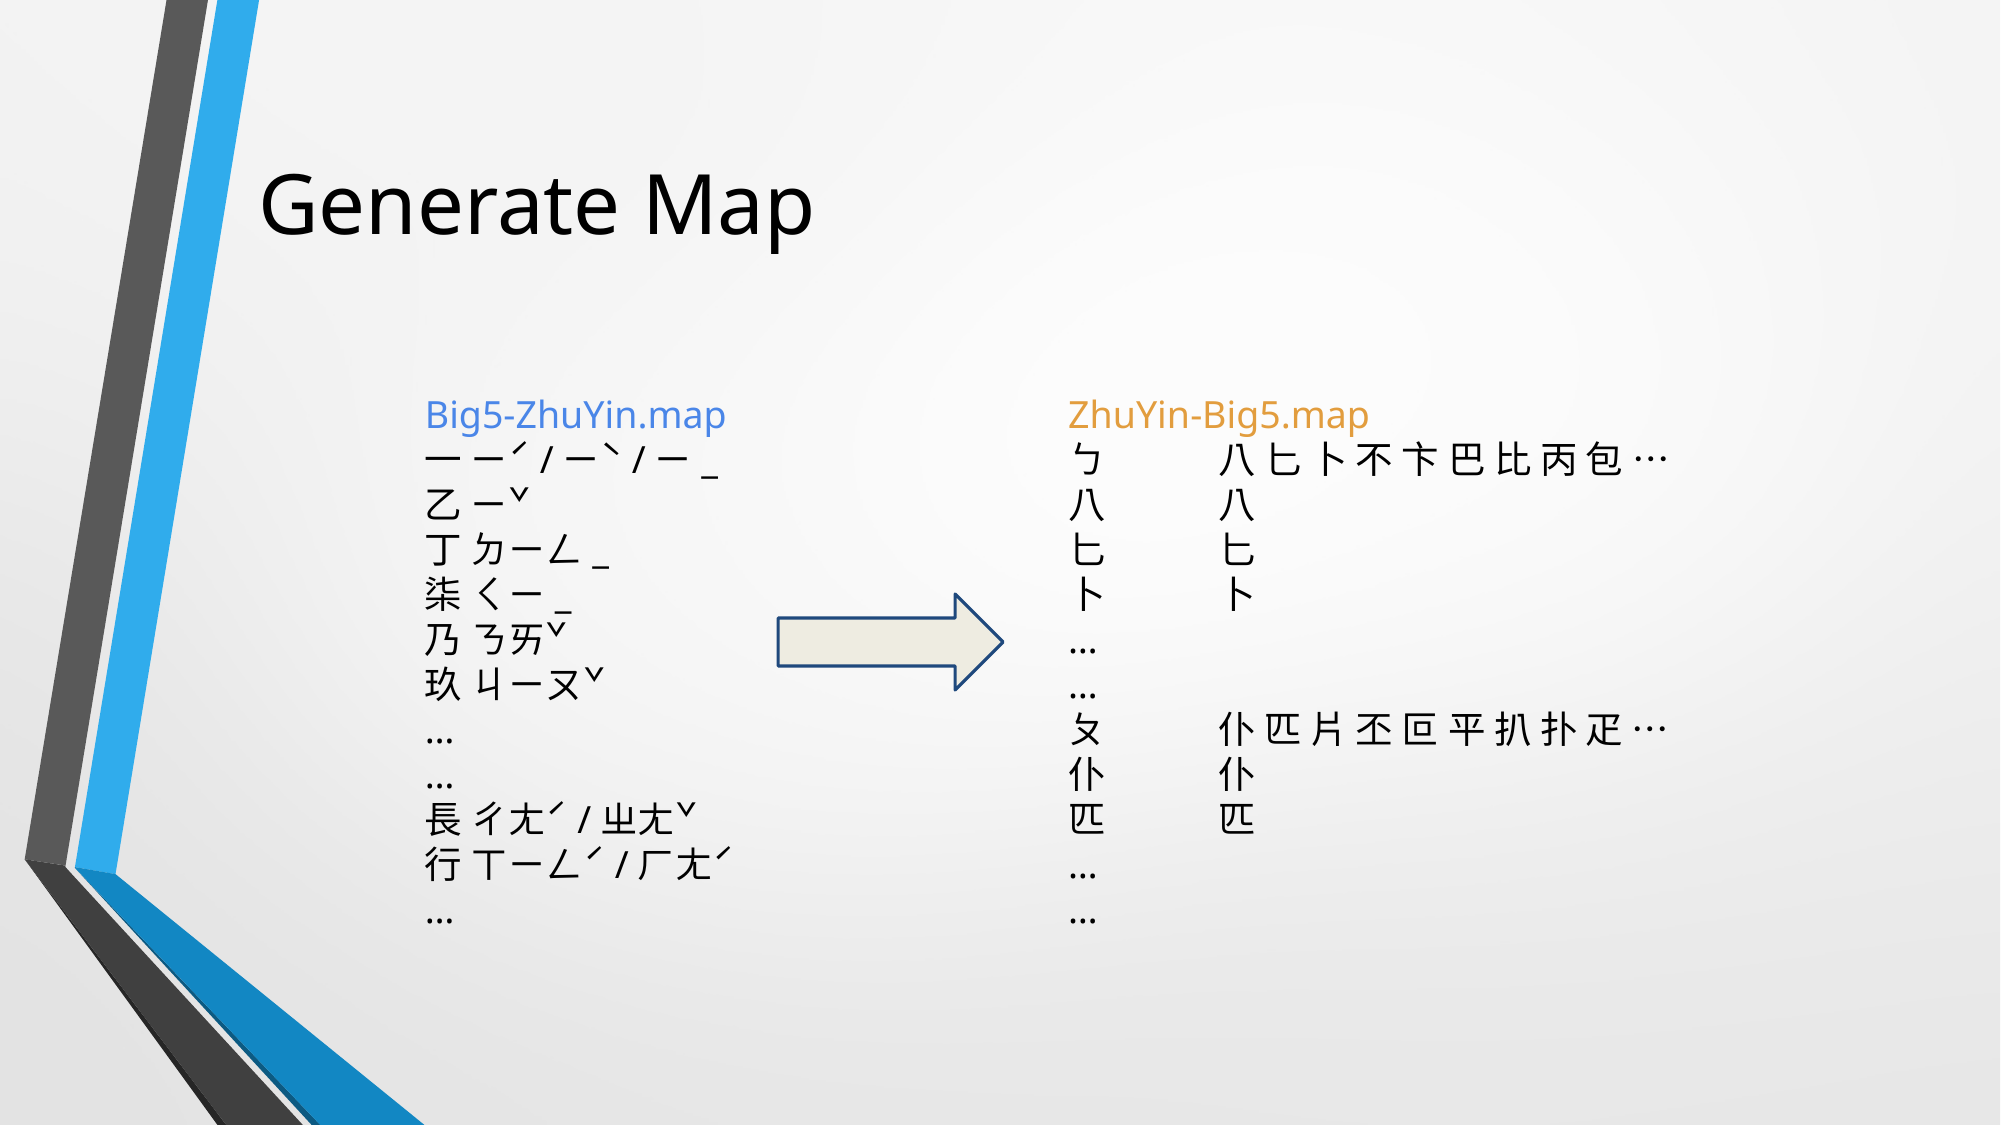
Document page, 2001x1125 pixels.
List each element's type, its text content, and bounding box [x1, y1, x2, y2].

text_box ZhuYin-Big5.map ㄅ 八 匕 卜 不 卞 巴 比 丙 包 … 八 八 匕 匕 卜 卜 … … ㄆ 仆 匹 片 丕 叵 平 扒 扑 疋 … 仆 仆 匹 匹 … … [1053, 383, 1685, 939]
title Generate Map [243, 112, 1887, 290]
text_box [778, 594, 1004, 691]
text_box Big5-ZhuYin.map 一 ㄧˊ/ㄧˋ/ㄧ_ 乙 ㄧˇ 丁 ㄉㄧㄥ_ 柒 ㄑㄧ_ 乃 ㄋㄞˇ 玖 ㄐㄧㄡˇ … … 長 ㄔㄤˊ/ㄓㄤˇ 行 ㄒㄧㄥˊ/ㄏㄤˊ … [410, 383, 751, 939]
